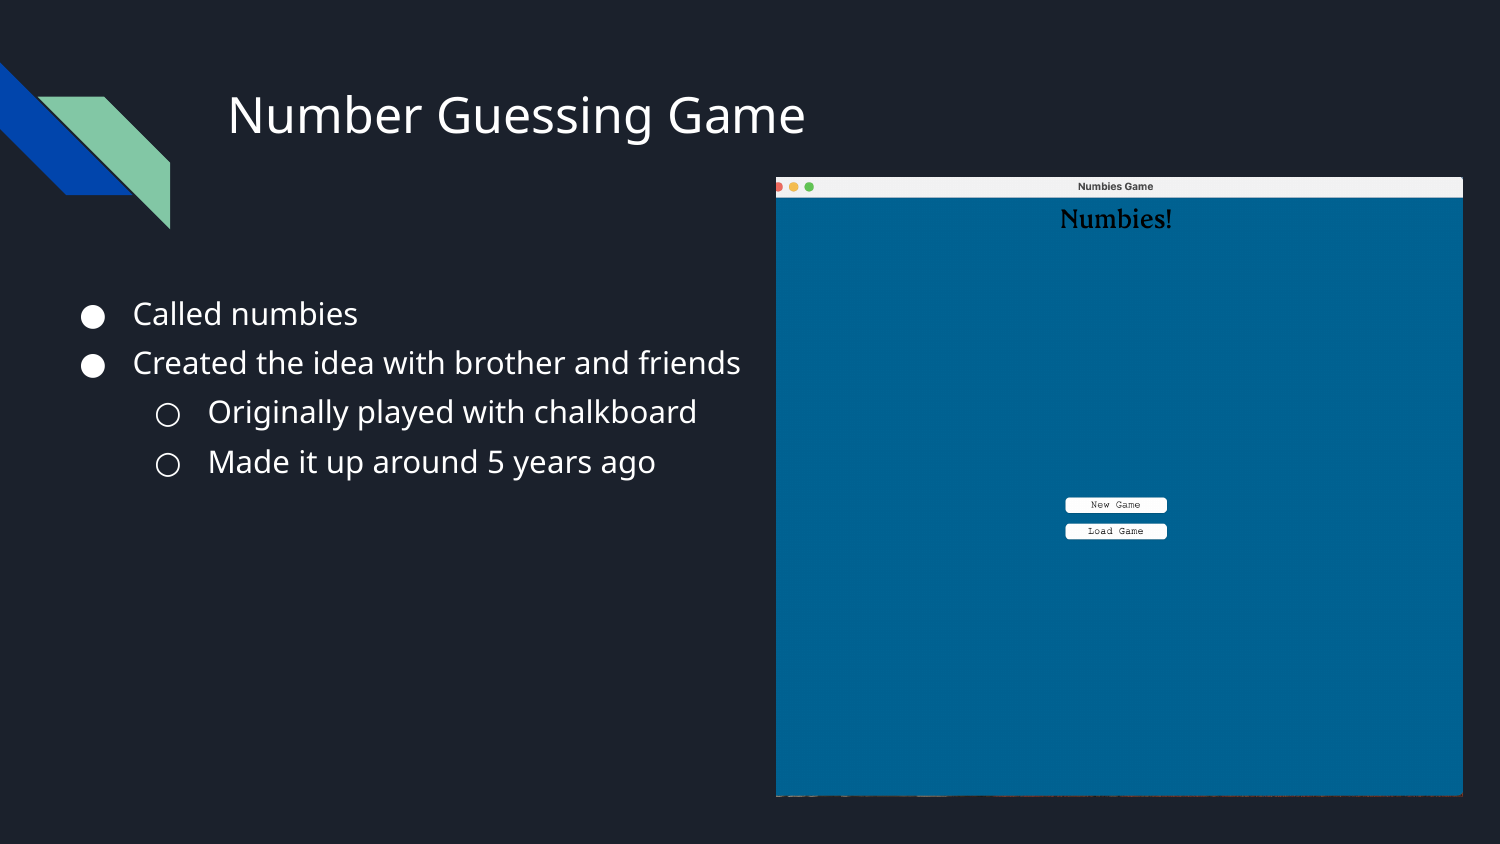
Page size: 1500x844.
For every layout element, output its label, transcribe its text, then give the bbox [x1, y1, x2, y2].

picture [1066, 524, 1166, 539]
picture [1066, 498, 1166, 512]
list Called numbies Created the idea with brother and friends Originally played with chalkboard Made it up around 5 years ago [42, 270, 771, 749]
title Number Guessing Game [212, 64, 1368, 215]
picture [776, 177, 1463, 197]
